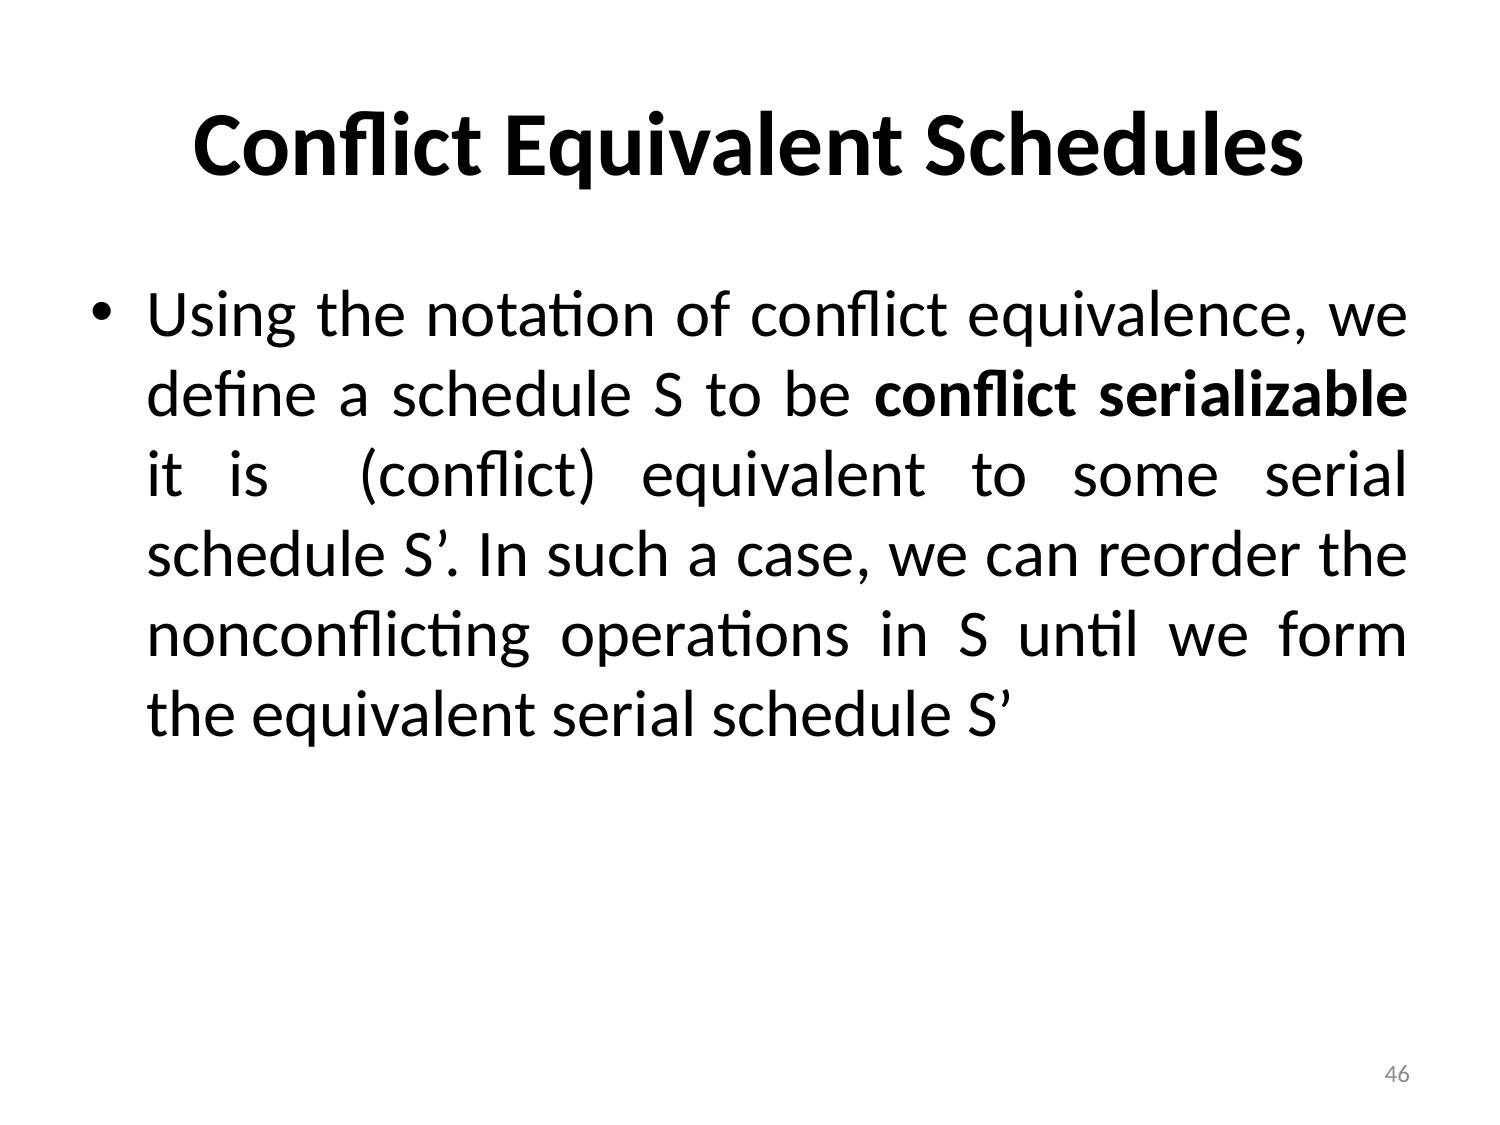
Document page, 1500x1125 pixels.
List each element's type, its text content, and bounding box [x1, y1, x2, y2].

title Conflict Equivalent Schedules [75, 45, 1425, 233]
slide_number 46 [1074, 1042, 1425, 1103]
list Using the notation of conflict equivalence, we define a schedule S to be conflict serializable it is (conflict) equivalent to some serial schedule S’. In such a case, we can reorder the nonconflicting operations in S until we form the equivalent serial schedule S’ [75, 262, 1425, 1005]
